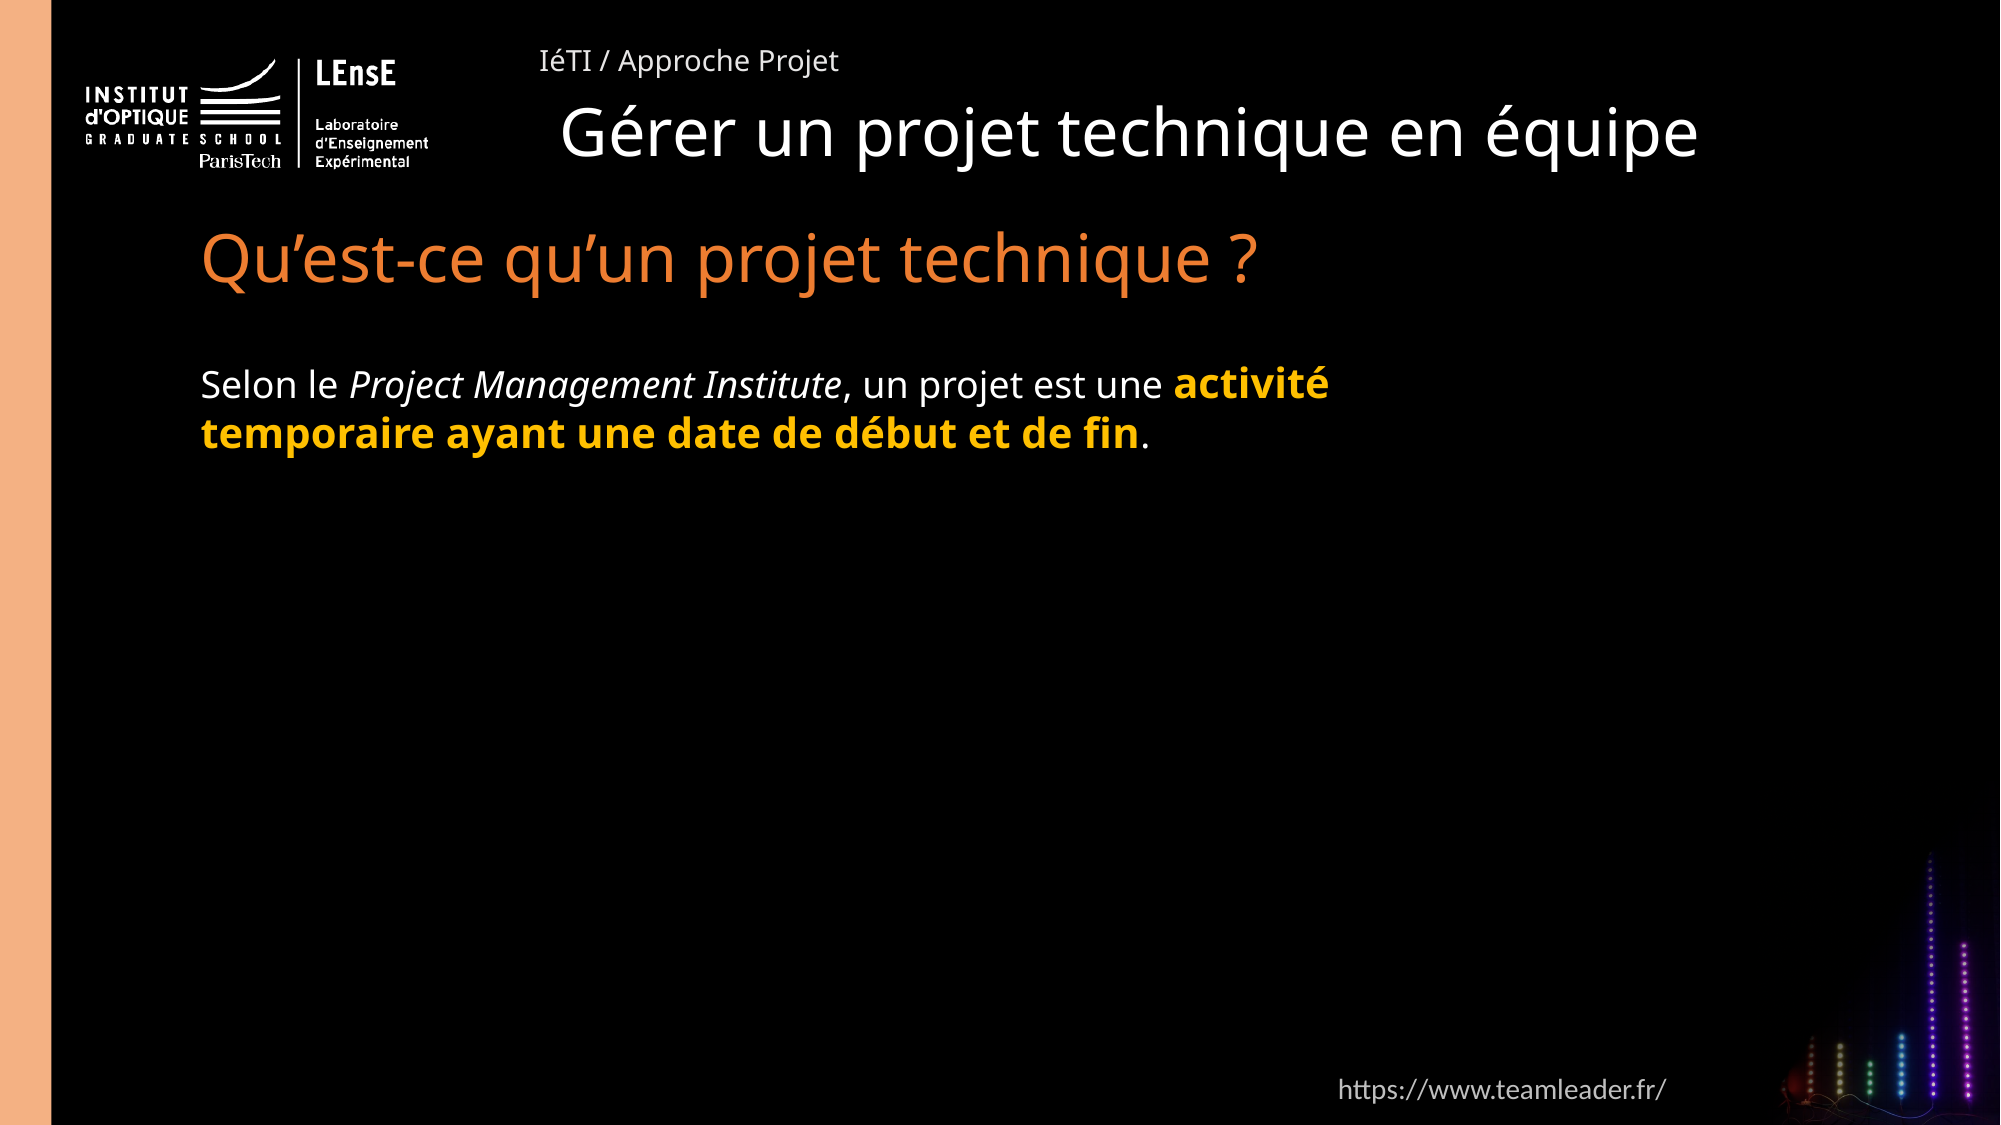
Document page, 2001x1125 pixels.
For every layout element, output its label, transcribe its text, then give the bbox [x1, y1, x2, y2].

text_box [0, 0, 52, 1125]
text_box Gérer un projet technique en équipe [544, 82, 1717, 178]
text_box IéTI / Approche Projet [524, 34, 855, 85]
picture [51, 23, 463, 192]
text_box Qu’est-ce qu’un projet technique ? [185, 208, 1569, 304]
text_box Selon le Project Management Institute, un projet est une activité temporaire ayant une date de début et de fin. [185, 349, 1541, 510]
picture [1756, 781, 2000, 1125]
text_box https://www.teamleader.fr/ [1323, 1062, 1756, 1113]
